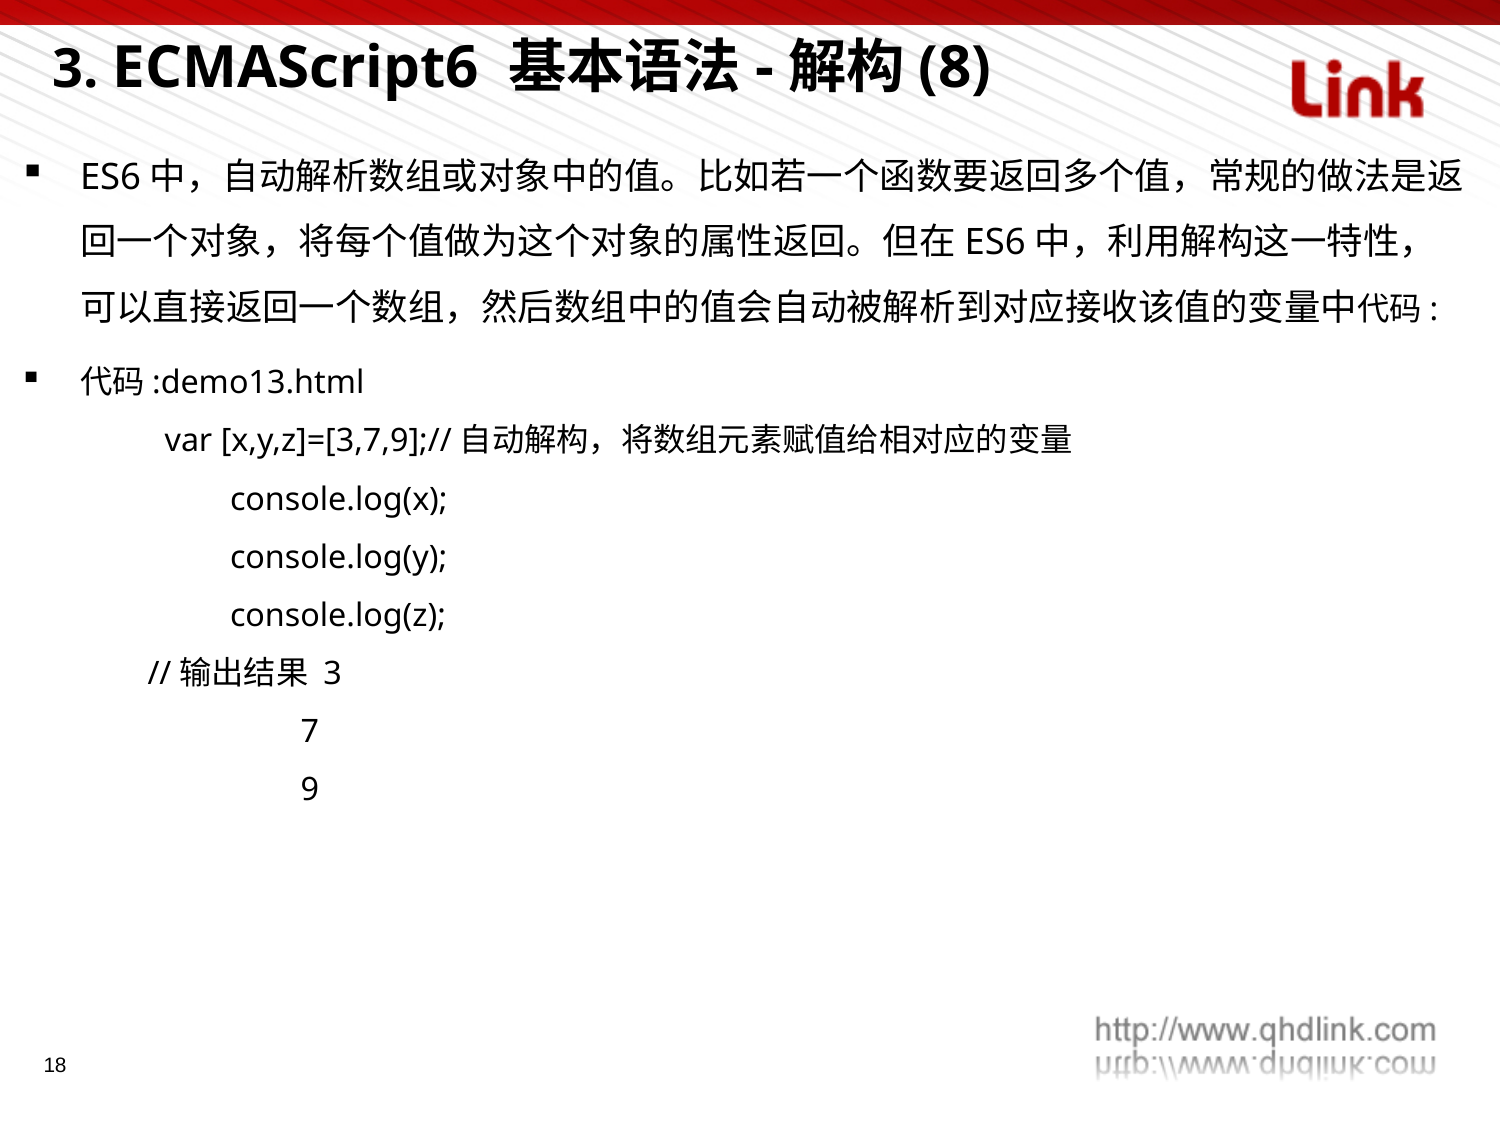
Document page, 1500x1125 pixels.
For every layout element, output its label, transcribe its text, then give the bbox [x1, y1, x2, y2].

picture [0, 0, 1500, 1125]
title 3. ECMAScript6 基本语法-解构(8) [51, 36, 1277, 130]
slide_number 18 [35, 1043, 77, 1083]
list ES6中，自动解析数组或对象中的值。比如若一个函数要返回多个值，常规的做法是返回一个对象，将每个值做为这个对象的属性返回。但在ES6中，利用解构这一特性，可以直接返回一个数组，然后数组中的值会自动被解析到对应接收该值的变量中代码: 代码:demo13.html var [x,y,z]=[3,7,9];//自动解构，将数组元素赋值给相对应的变量 console.log(x); console.log(y); console.log(z); //输出结果 3 7 9 [18, 130, 1472, 894]
